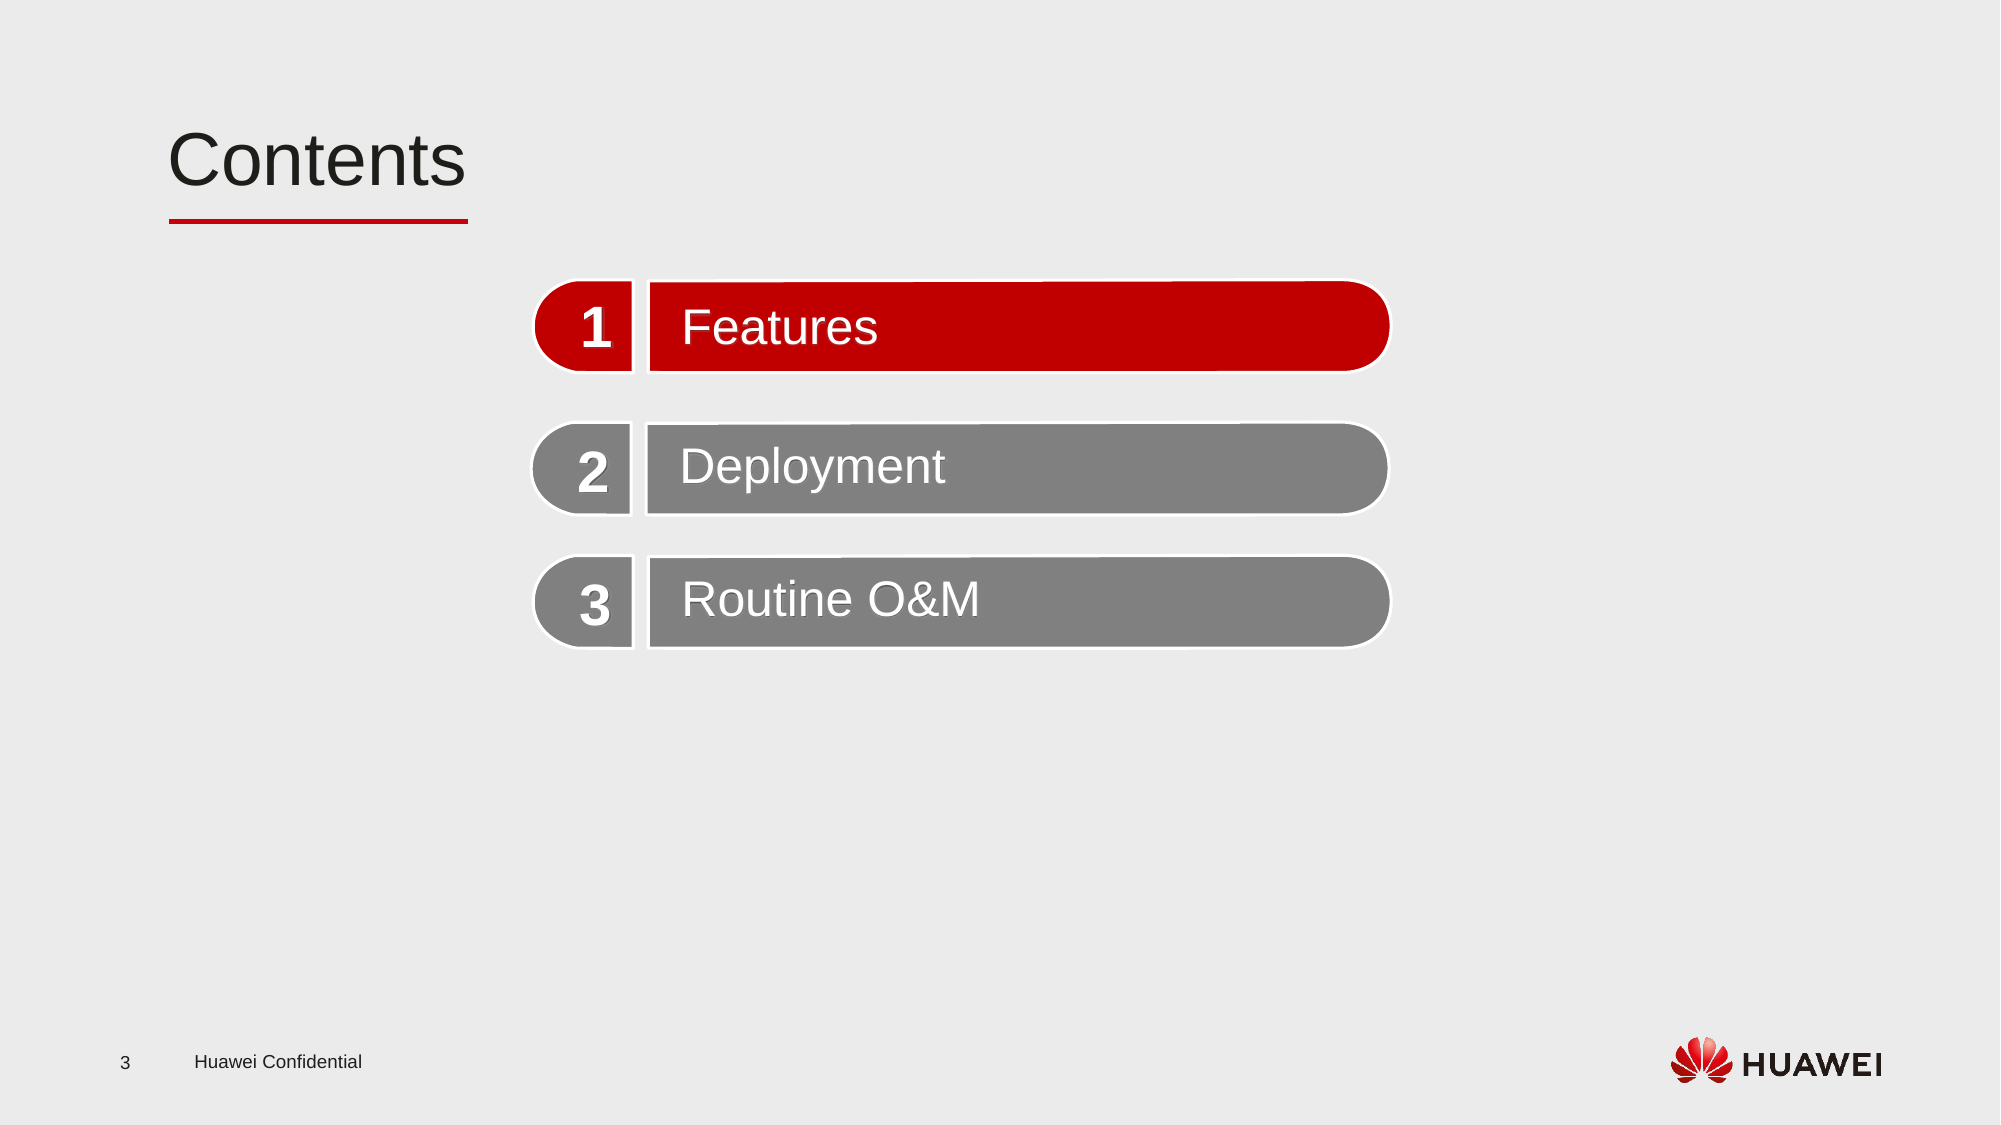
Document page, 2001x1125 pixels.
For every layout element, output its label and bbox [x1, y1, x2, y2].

text_box [533, 279, 1392, 373]
text_box [531, 421, 1390, 516]
picture [1671, 1037, 1881, 1083]
text_box [533, 555, 1392, 649]
